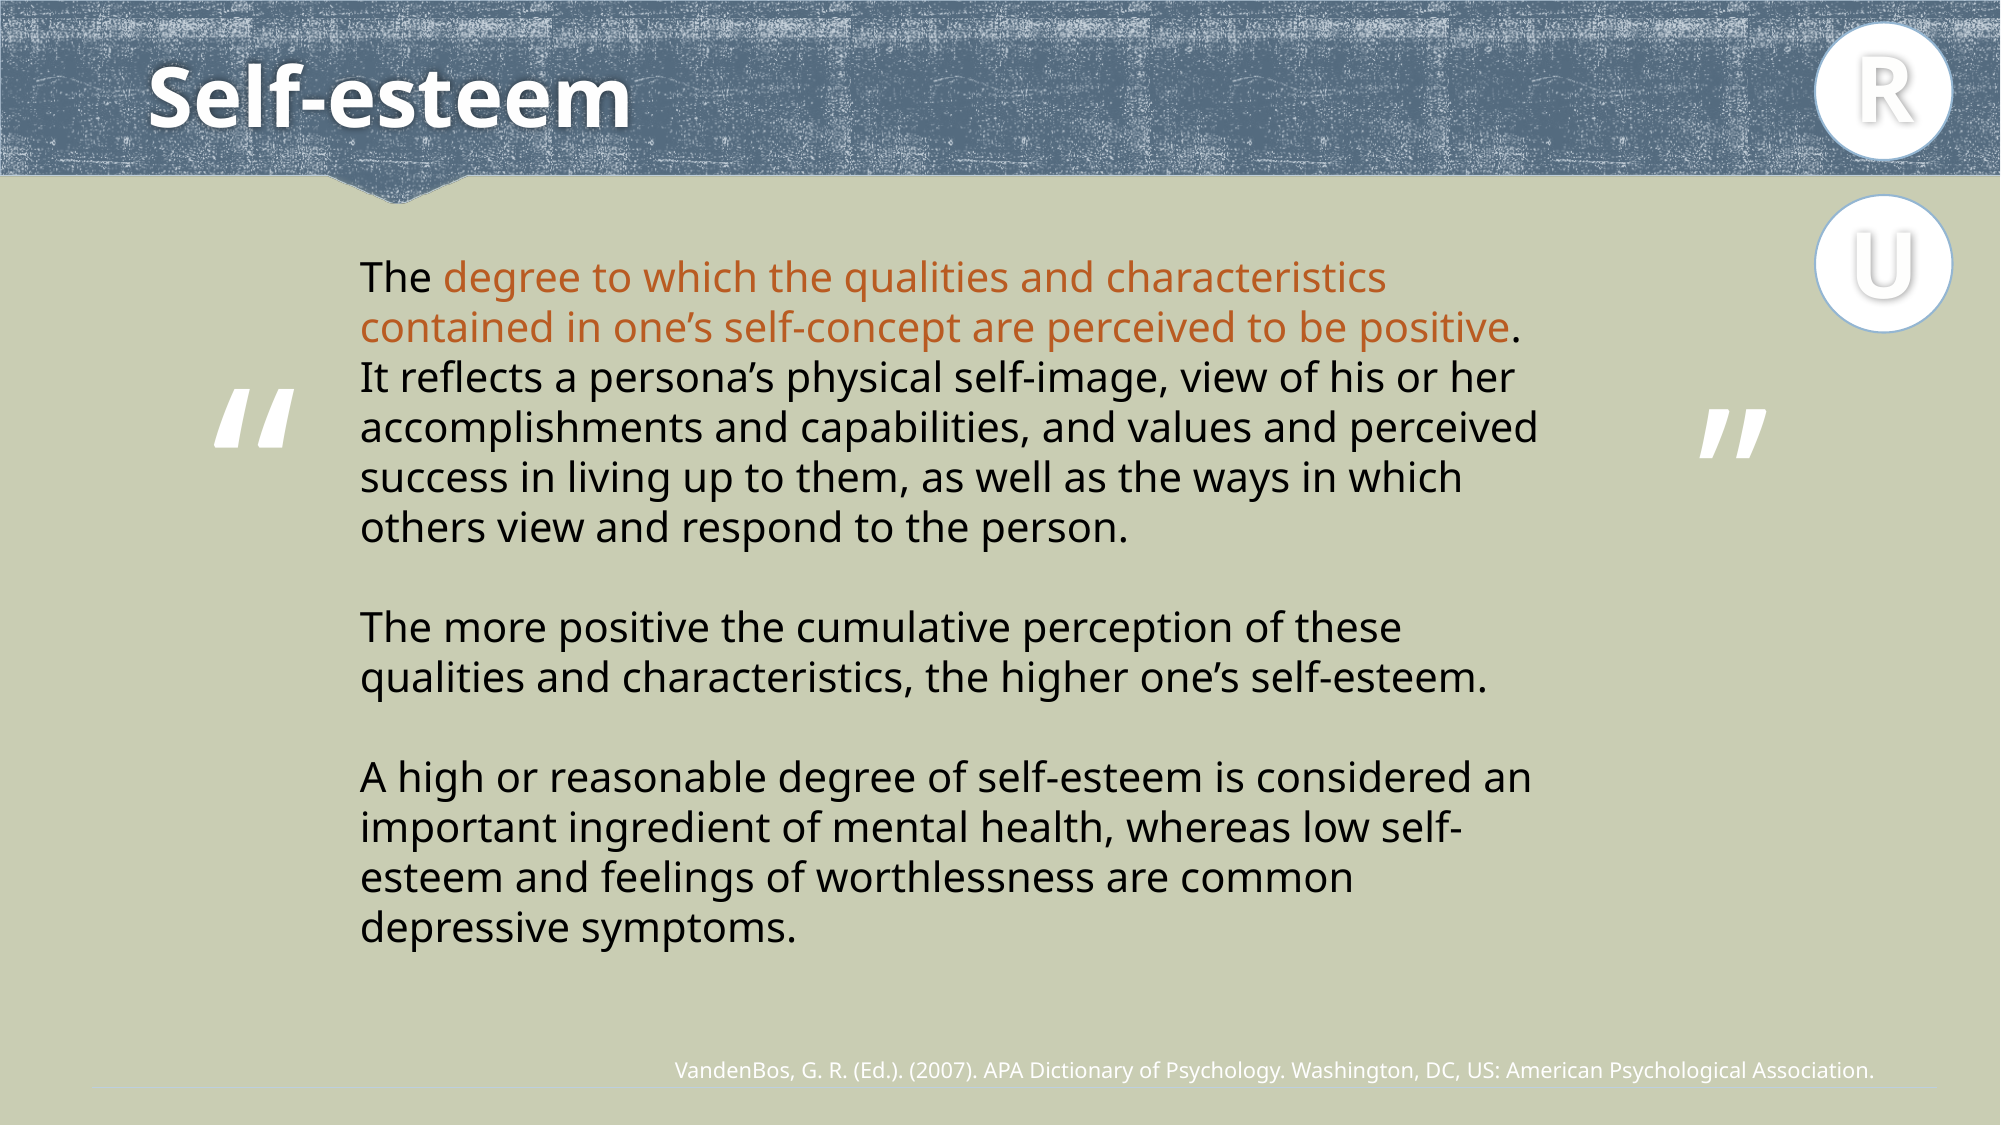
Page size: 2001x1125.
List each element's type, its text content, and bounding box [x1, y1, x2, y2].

text_box ” [1682, 344, 1785, 645]
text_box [1817, 24, 1951, 158]
text_box VandenBos, G. R. (Ed.). (2007). APA Dictionary of Psychology. Washington, DC, US: American Psychological Association. [660, 1049, 1968, 1091]
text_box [1817, 197, 1951, 331]
text_box “ [196, 313, 312, 616]
title Self-esteem [132, 35, 1815, 152]
text_box The degree to which the qualities and characteristics contained in one’s self-concept are perceived to be positive. It reflects a persona’s physical self-image, view of his or her accomplishments and capabilities, and values and perceived success in living up to them, as well as the ways in which others view and respond to the person. The more positive the cumulative perception of these qualities and characteristics, the higher one’s self-esteem. A high or reasonable degree of self-esteem is considered an important ingredient of mental health, whereas low self-esteem and feelings of worthlessness are common depressive symptoms. [344, 243, 1580, 959]
